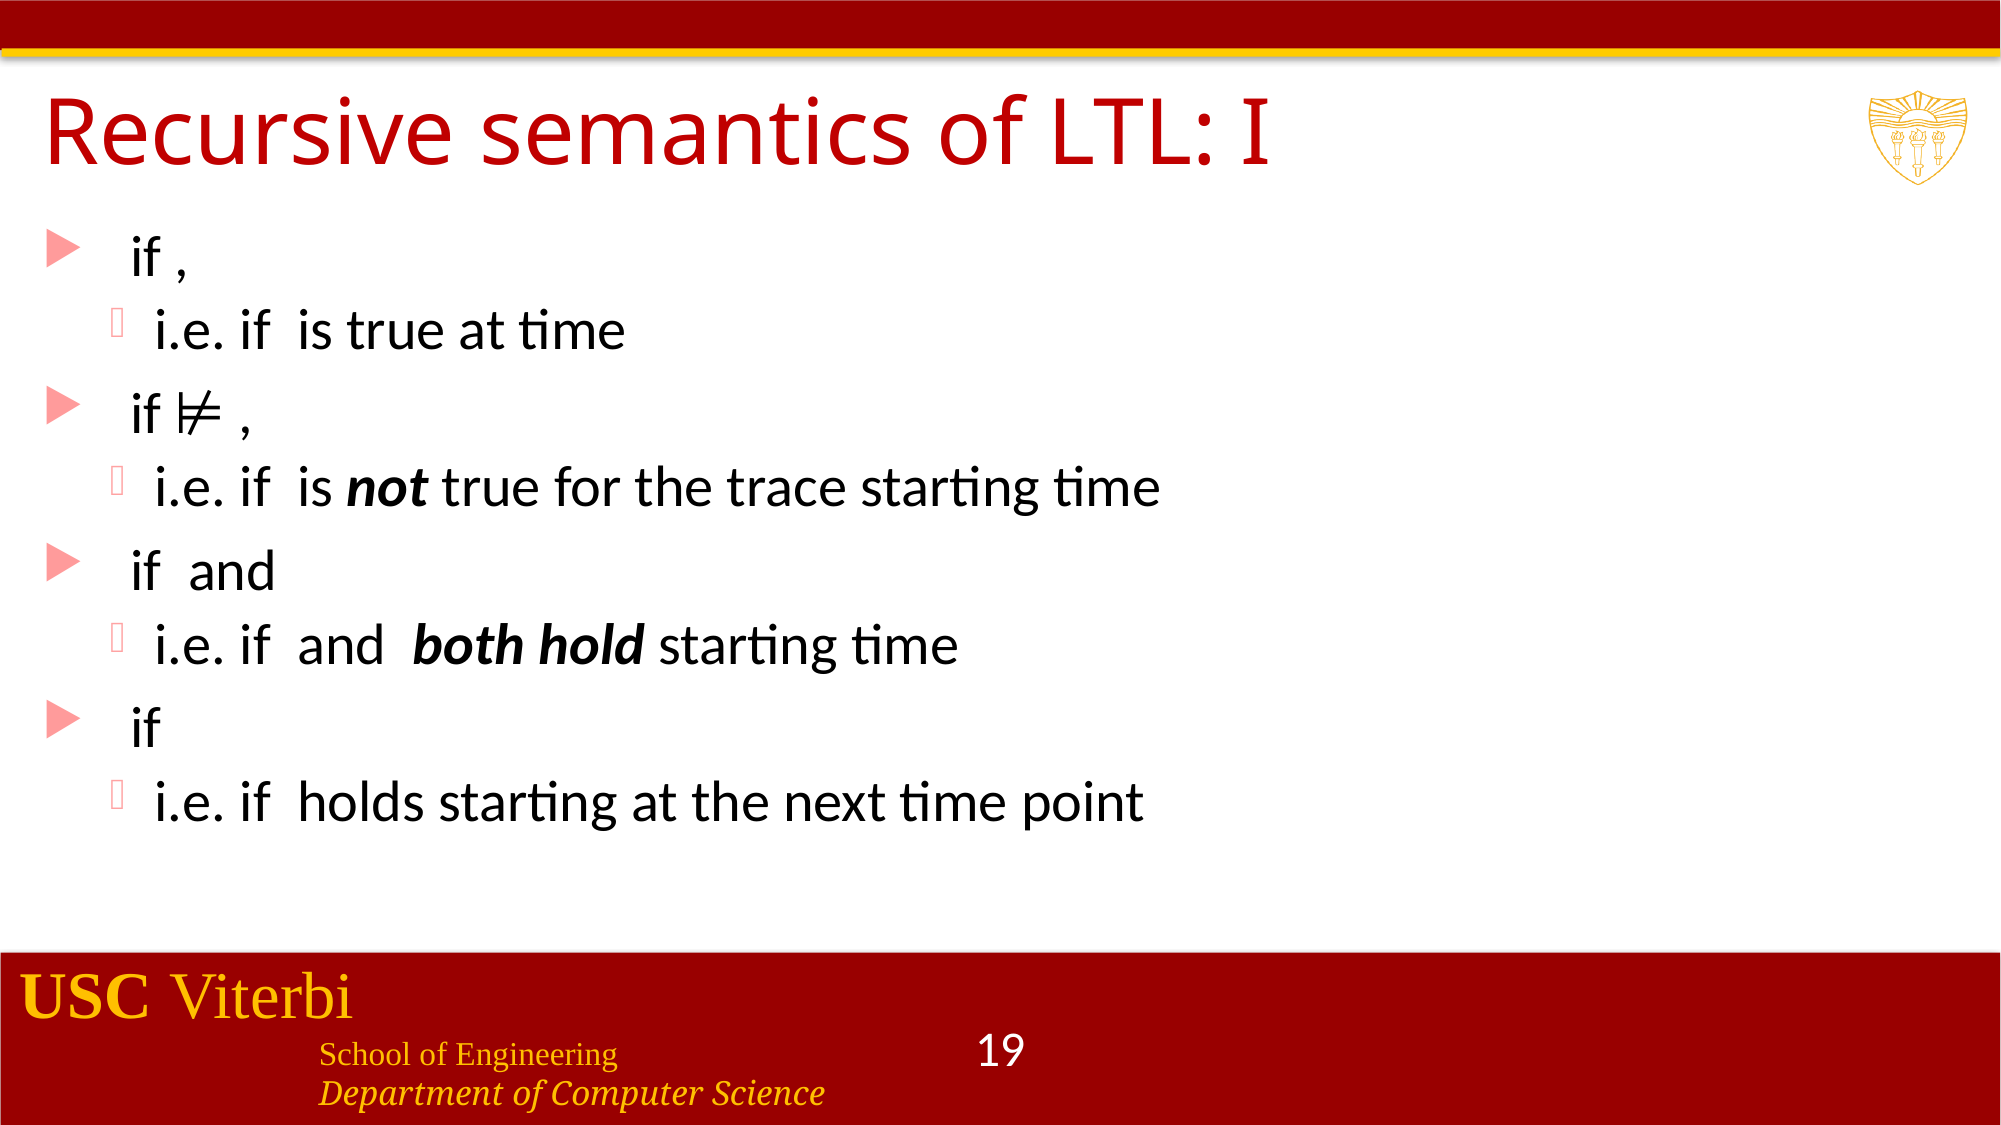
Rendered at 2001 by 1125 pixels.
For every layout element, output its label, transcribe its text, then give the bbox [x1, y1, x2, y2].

picture [1836, 76, 2000, 199]
title Recursive semantics of LTL: I [27, 70, 1819, 199]
slide_number 19 [774, 1016, 1225, 1077]
